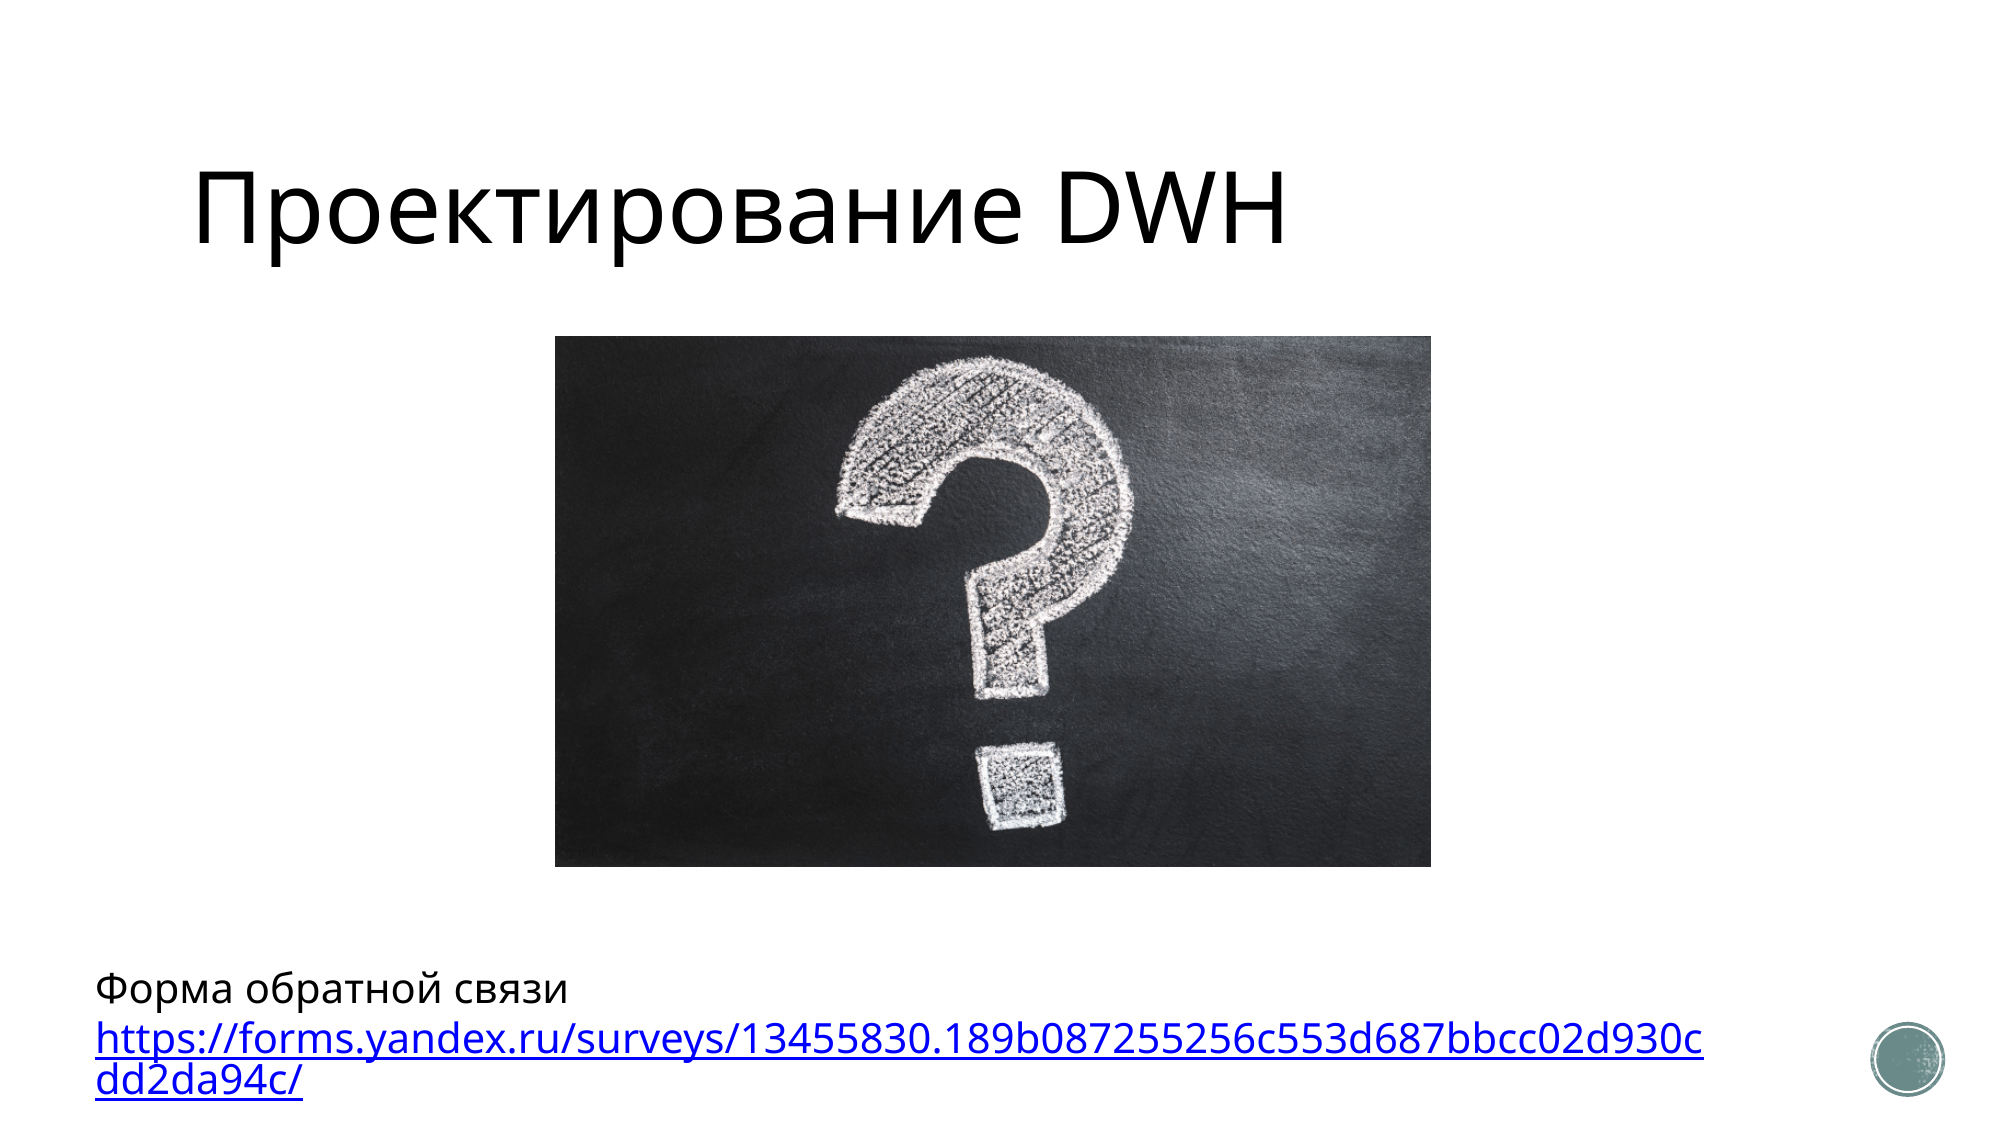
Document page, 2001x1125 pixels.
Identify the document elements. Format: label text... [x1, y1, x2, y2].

picture [1870, 1021, 1946, 1097]
title Проектирование DWH [175, 79, 1826, 344]
text_box Форма обратной связи https://forms.yandex.ru/surveys/13455830.189b087255256c553d687bbcc02d930cdd2da94c/ [80, 906, 1731, 1125]
picture [554, 336, 1431, 867]
